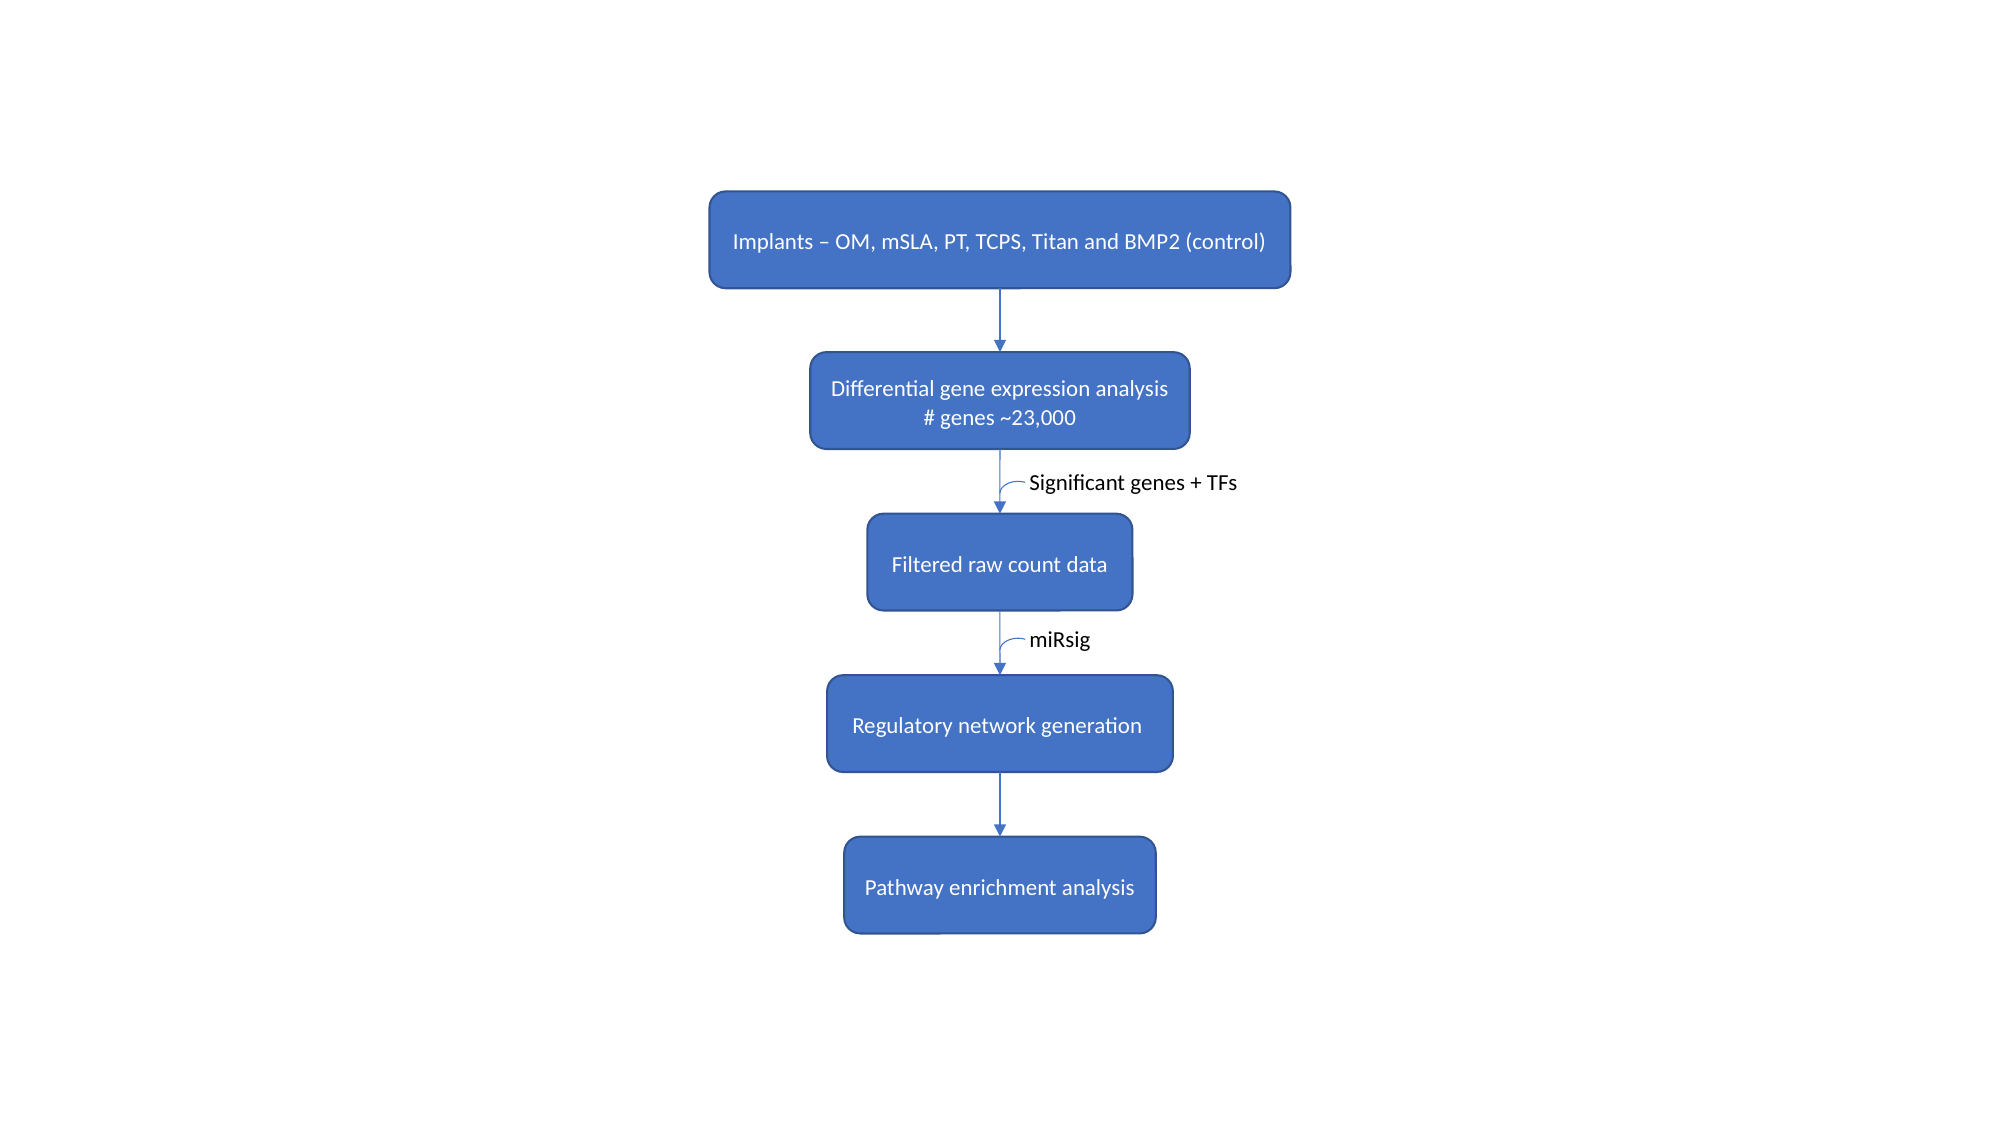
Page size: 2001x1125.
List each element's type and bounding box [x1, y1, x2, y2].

text_box [709, 191, 1291, 934]
